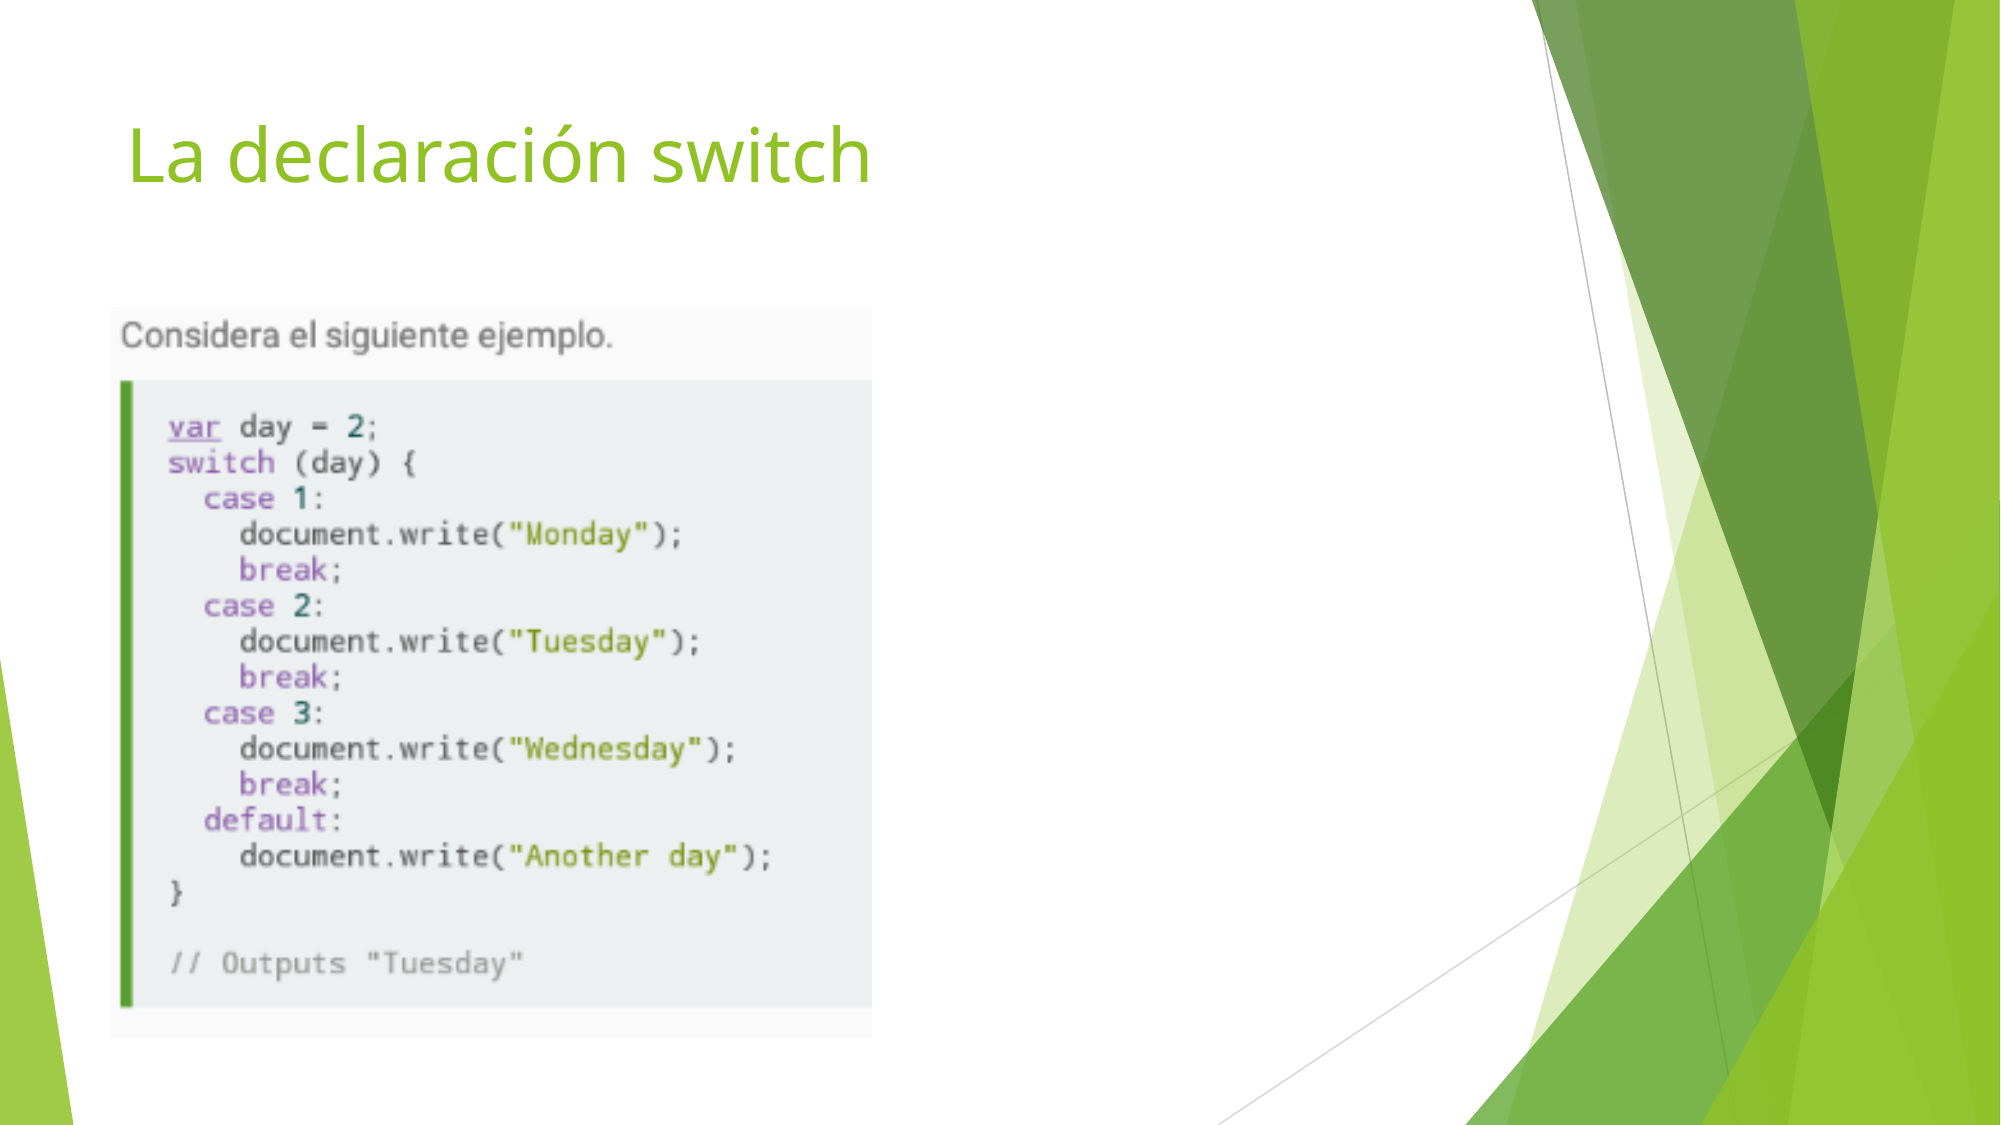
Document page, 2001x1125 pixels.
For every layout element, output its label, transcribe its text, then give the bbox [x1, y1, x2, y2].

title La declaración switch [111, 99, 1522, 317]
picture [110, 307, 872, 1038]
